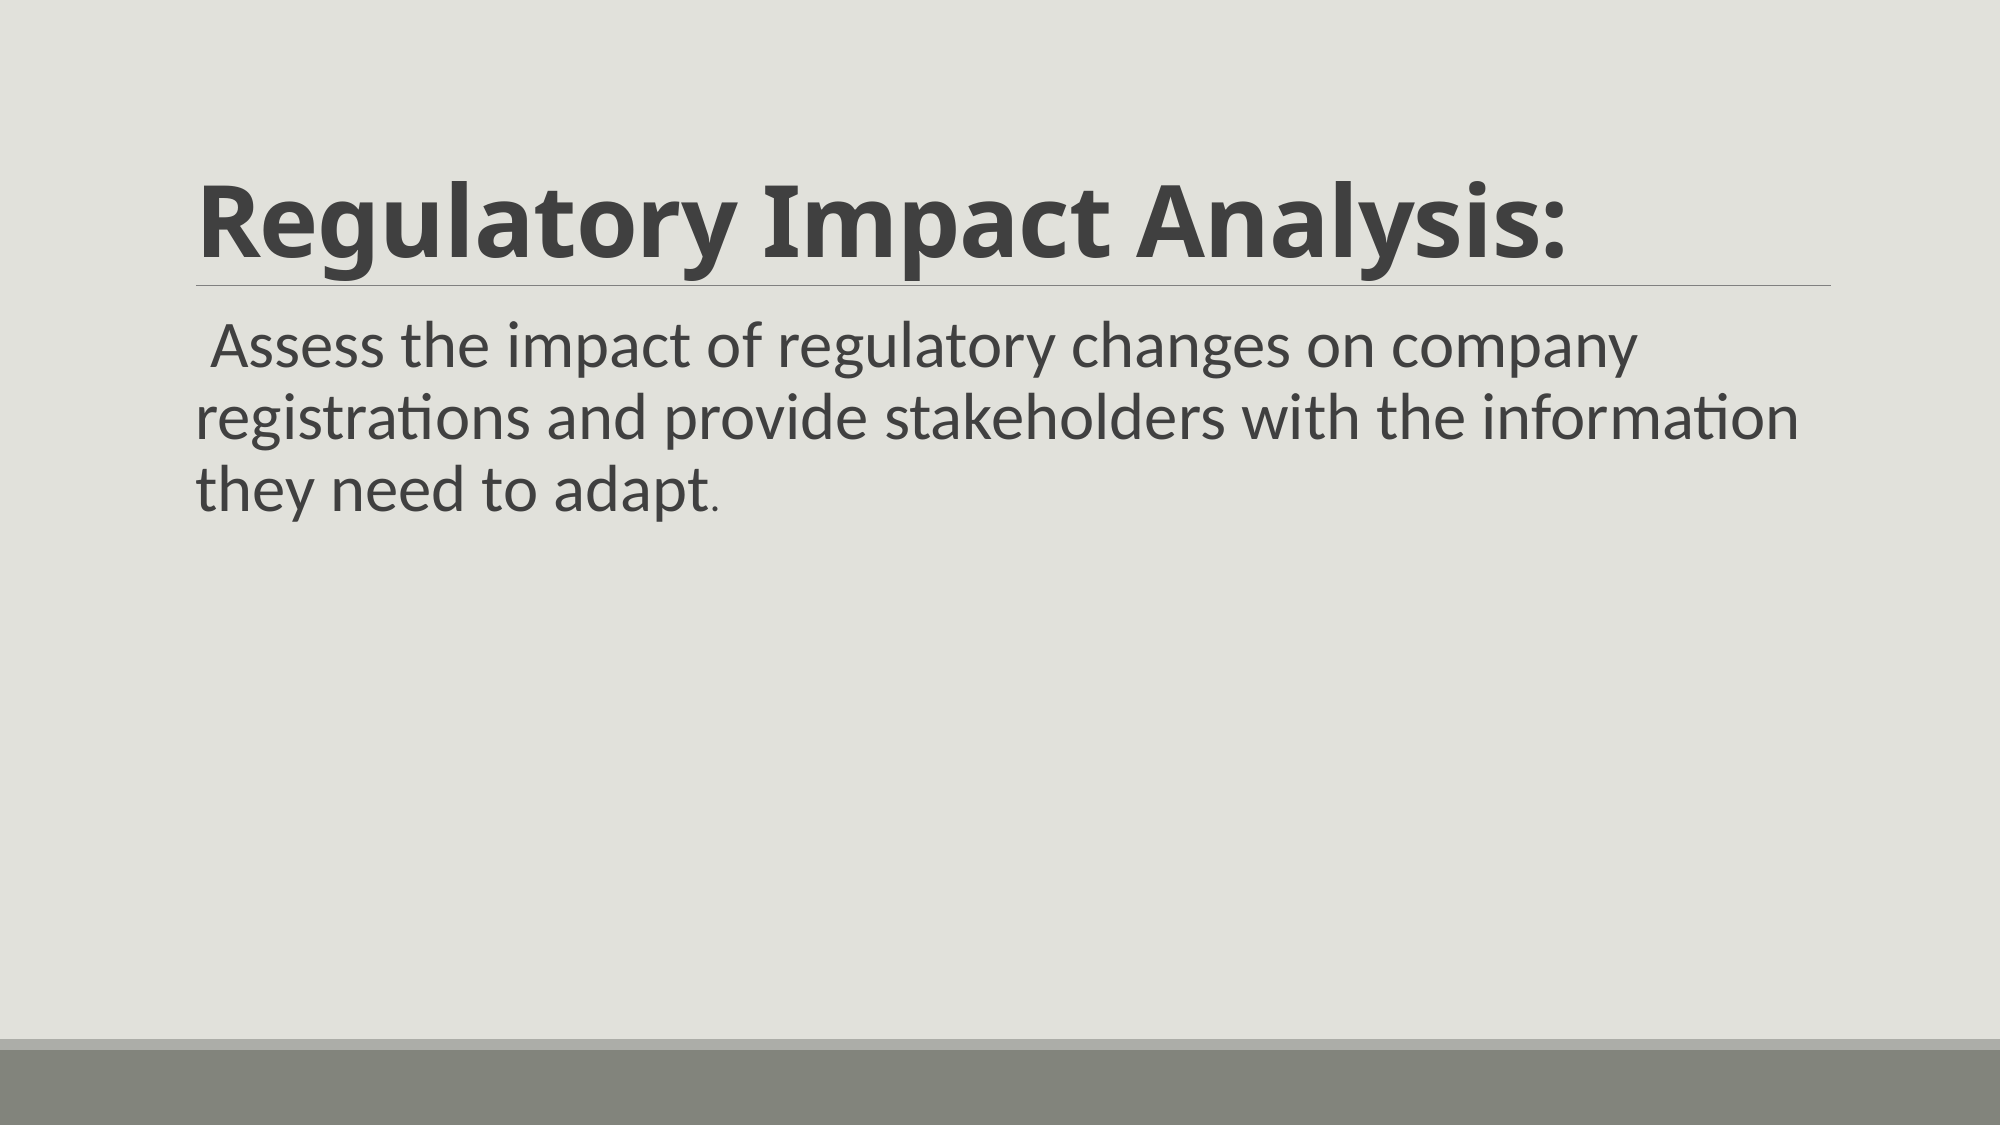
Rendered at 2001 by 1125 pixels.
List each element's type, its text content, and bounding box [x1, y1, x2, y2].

title Regulatory Impact Analysis: [180, 47, 1830, 285]
list Assess the impact of regulatory changes on company registrations and provide stakeholders with the information they need to adapt. [180, 302, 1830, 963]
